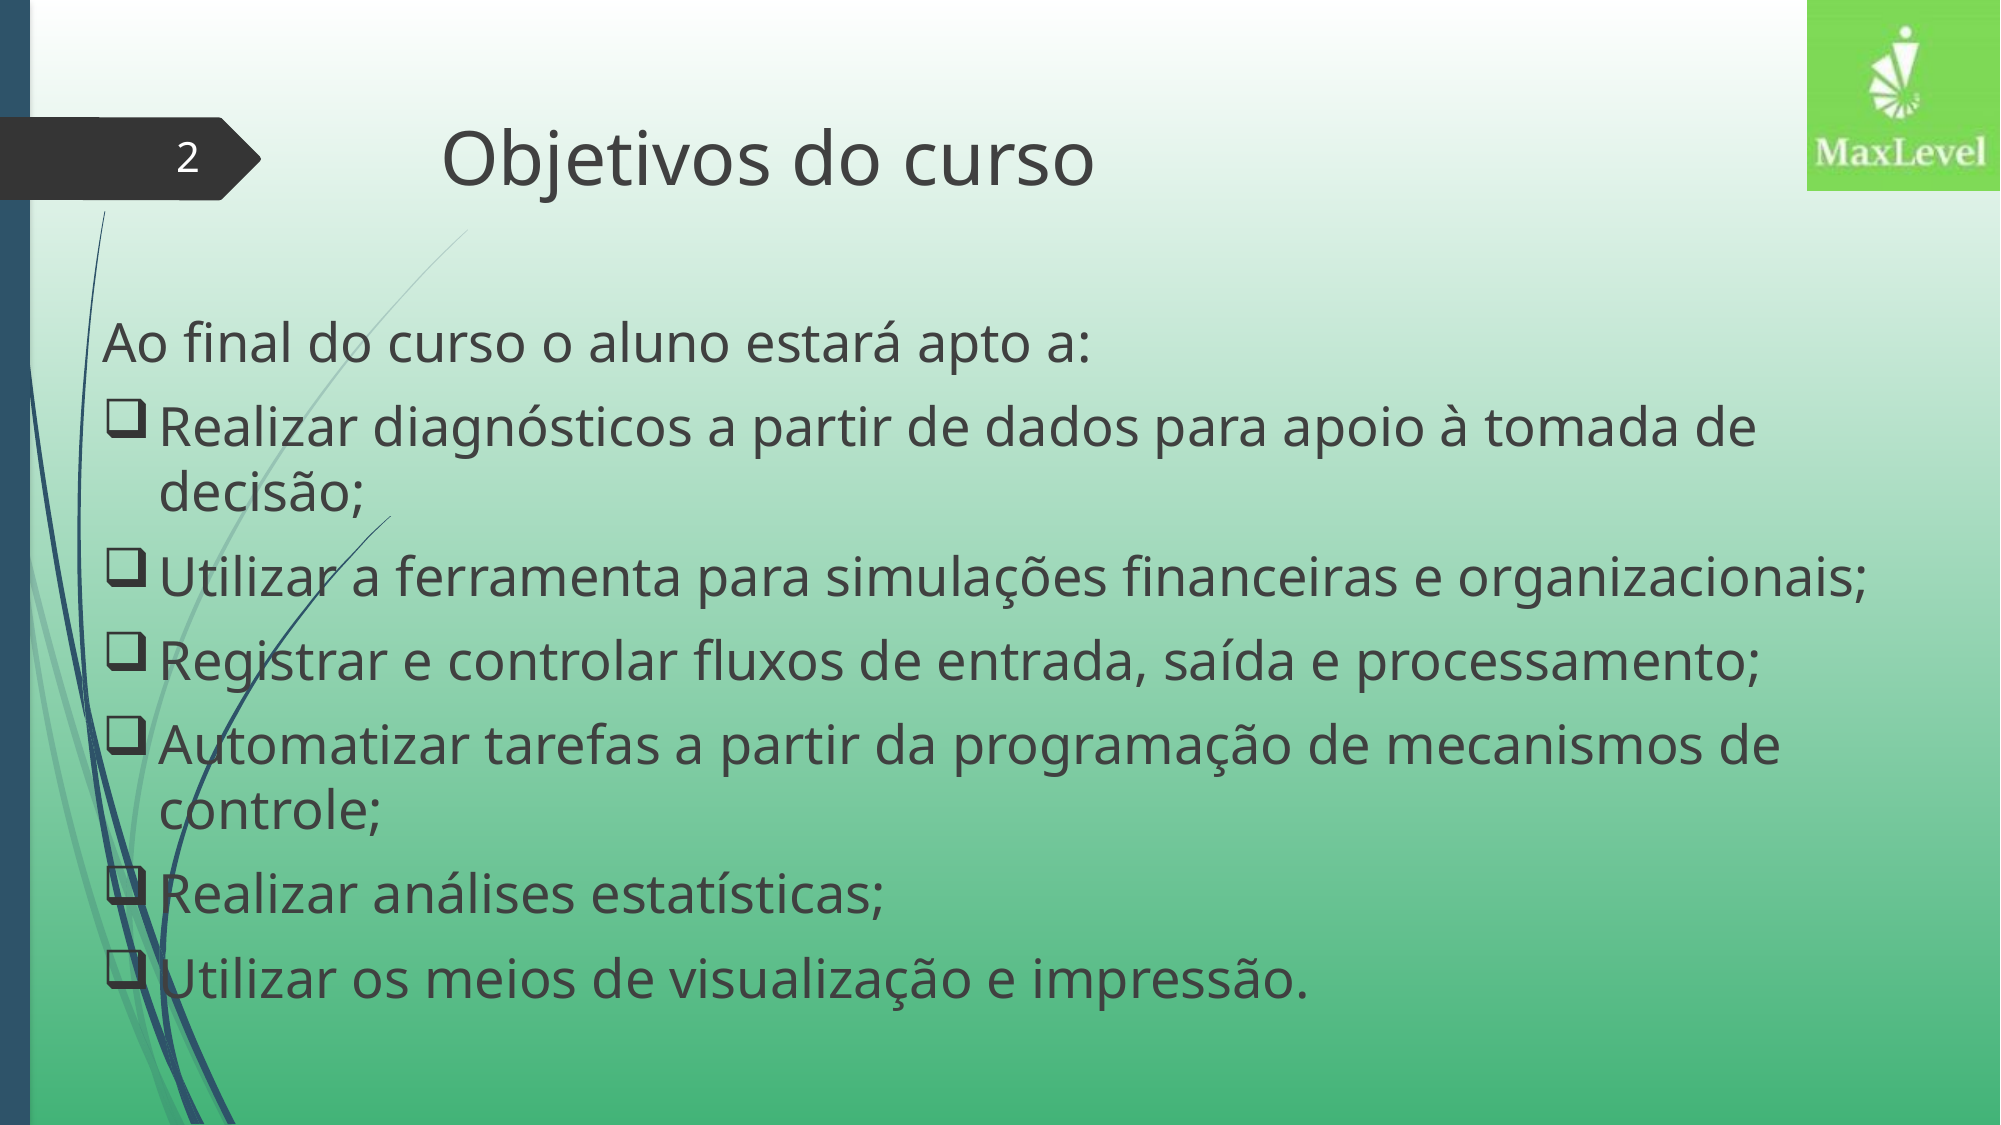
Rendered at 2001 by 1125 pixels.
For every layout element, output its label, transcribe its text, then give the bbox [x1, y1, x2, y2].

slide_number 2 [87, 129, 216, 190]
picture [1807, 0, 2000, 191]
title Objetivos do curso [425, 102, 1888, 301]
list Ao final do curso o aluno estará apto a: Realizar diagnósticos a partir de dados para apoio à tomada de decisão; Utilizar a ferramenta para simulações financeiras e organizacionais; Registrar e controlar fluxos de entrada, saída e processamento; Automatizar tarefas a partir da programação de mecanismos de controle; Realizar análises estatísticas; Utilizar os meios de visualização e impressão. [87, 301, 1988, 1023]
